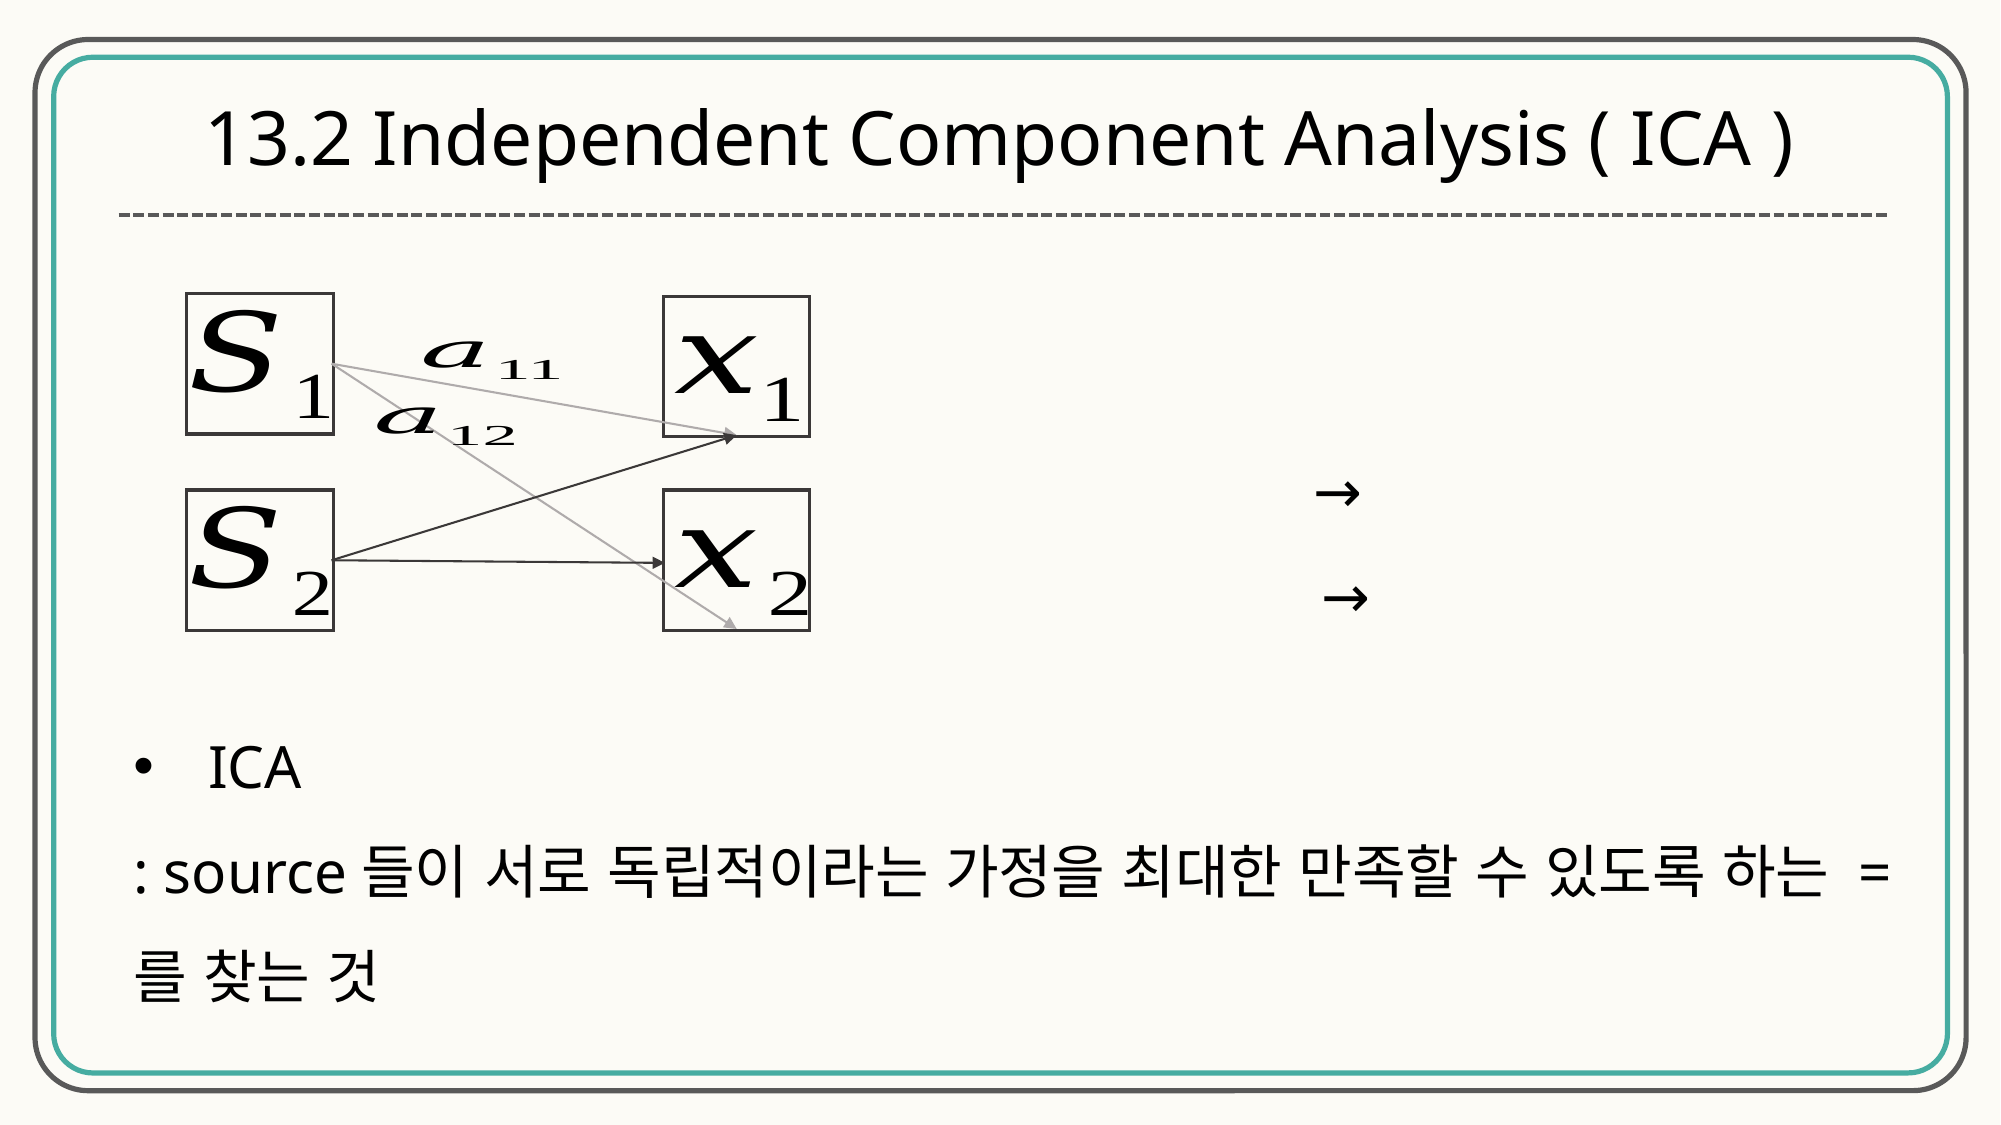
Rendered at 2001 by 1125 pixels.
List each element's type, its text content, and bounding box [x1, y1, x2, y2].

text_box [331, 366, 665, 561]
text_box 13.2 Independent Component Analysis ( ICA ) [189, 82, 1810, 188]
text_box [33, 38, 1968, 1092]
